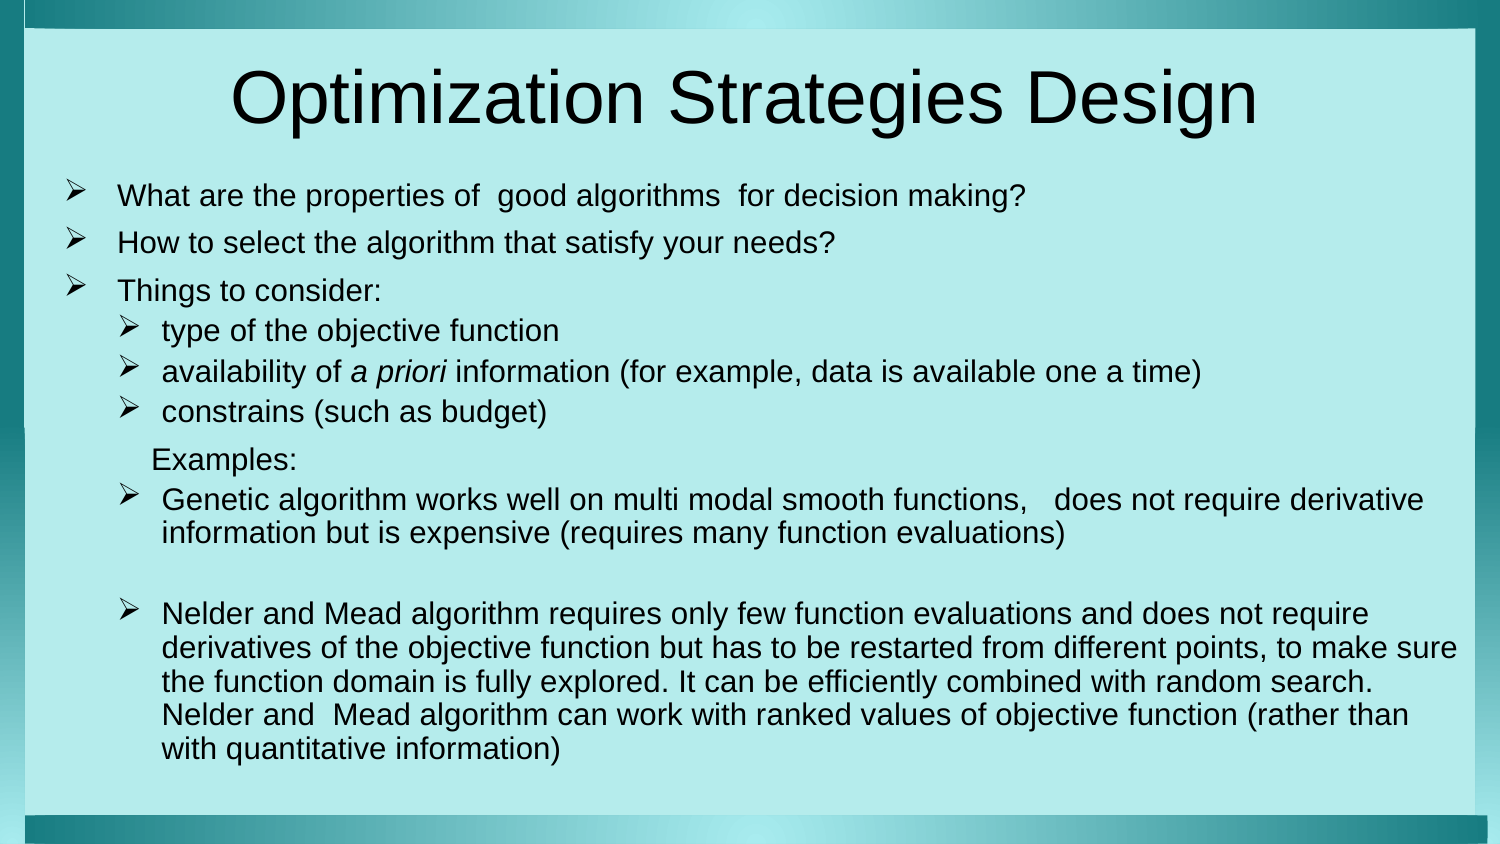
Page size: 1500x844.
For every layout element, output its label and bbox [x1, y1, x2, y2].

text_box [0, 0, 1500, 844]
